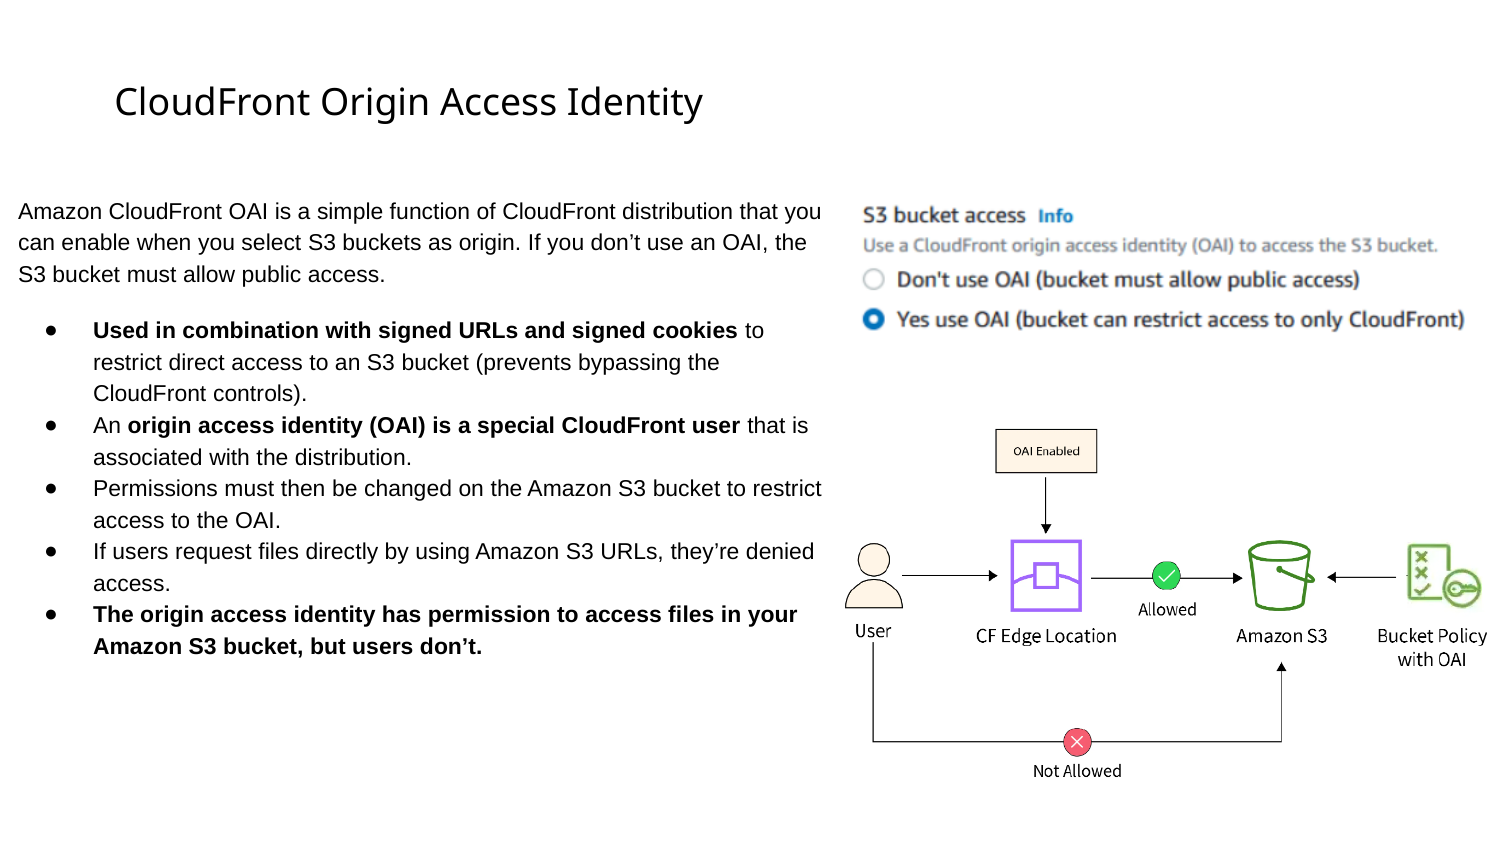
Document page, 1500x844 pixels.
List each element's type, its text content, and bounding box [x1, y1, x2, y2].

picture [843, 186, 1492, 343]
list Amazon CloudFront OAI is a simple function of CloudFront distribution that you can enable when you select S3 buckets as origin. If you don’t use an OAI, the S3 bucket must allow public access. Used in combination with signed URLs and signed cookies to restrict direct access to an S3 bucket (prevents bypassing the CloudFront controls). An origin access identity (OAI) is a special CloudFront user that is associated with the distribution. Permissions must then be changed on the Amazon S3 bucket to restrict access to the OAI. If users request files directly by using Amazon S3 URLs, they’re denied access. The origin access identity has permission to access files in your Amazon S3 bucket, but users don’t. [6, 186, 844, 802]
picture [834, 421, 1492, 786]
title CloudFront Origin Access Identity [103, 44, 1397, 162]
